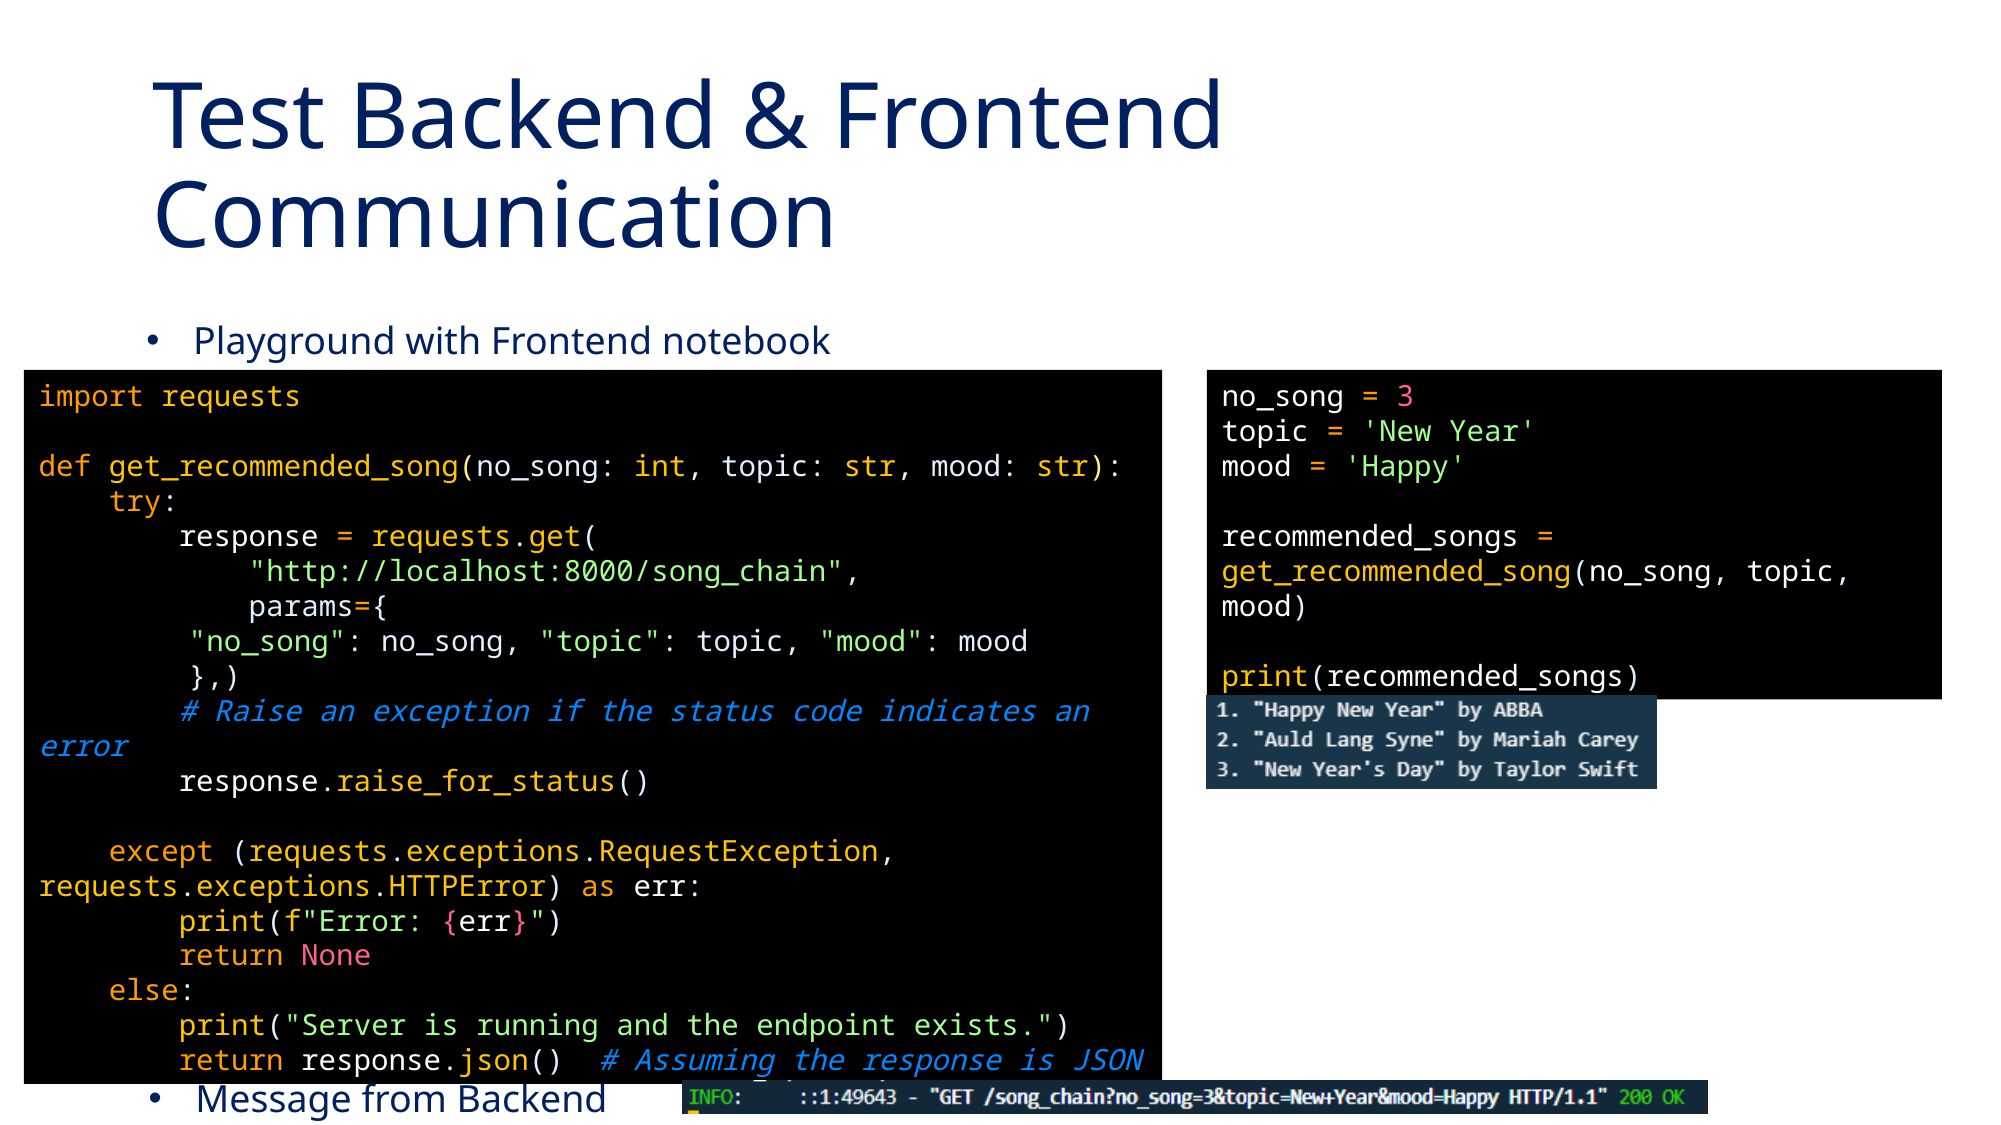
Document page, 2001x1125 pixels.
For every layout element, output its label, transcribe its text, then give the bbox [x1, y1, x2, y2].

text_box Playground with Frontend notebook [131, 309, 847, 369]
title Test Backend & Frontend Communication [137, 59, 1942, 278]
text_box Message from Backend [133, 1067, 623, 1125]
picture [682, 1079, 1709, 1114]
text_box import requests def get_recommended_song(no_song: int, topic: str, mood: str): try: response = requests.get( "http://localhost:8000/song_chain", params={ "no_song": no_song, "topic": topic, "mood": mood },) # Raise an exception if the status code indicates an error response.raise_for_status() except (requests.exceptions.RequestException, requests.exceptions.HTTPError) as err: print(f"Error: {err}") return None else: print("Server is running and the endpoint exists.") return response.json() # Assuming the response is JSON [23, 369, 1163, 1084]
text_box no_song = 3 topic = 'New Year' mood = 'Happy' recommended_songs = get_recommended_song(no_song, topic, mood) print(recommended_songs) [1206, 369, 1942, 700]
picture [1206, 694, 1658, 790]
